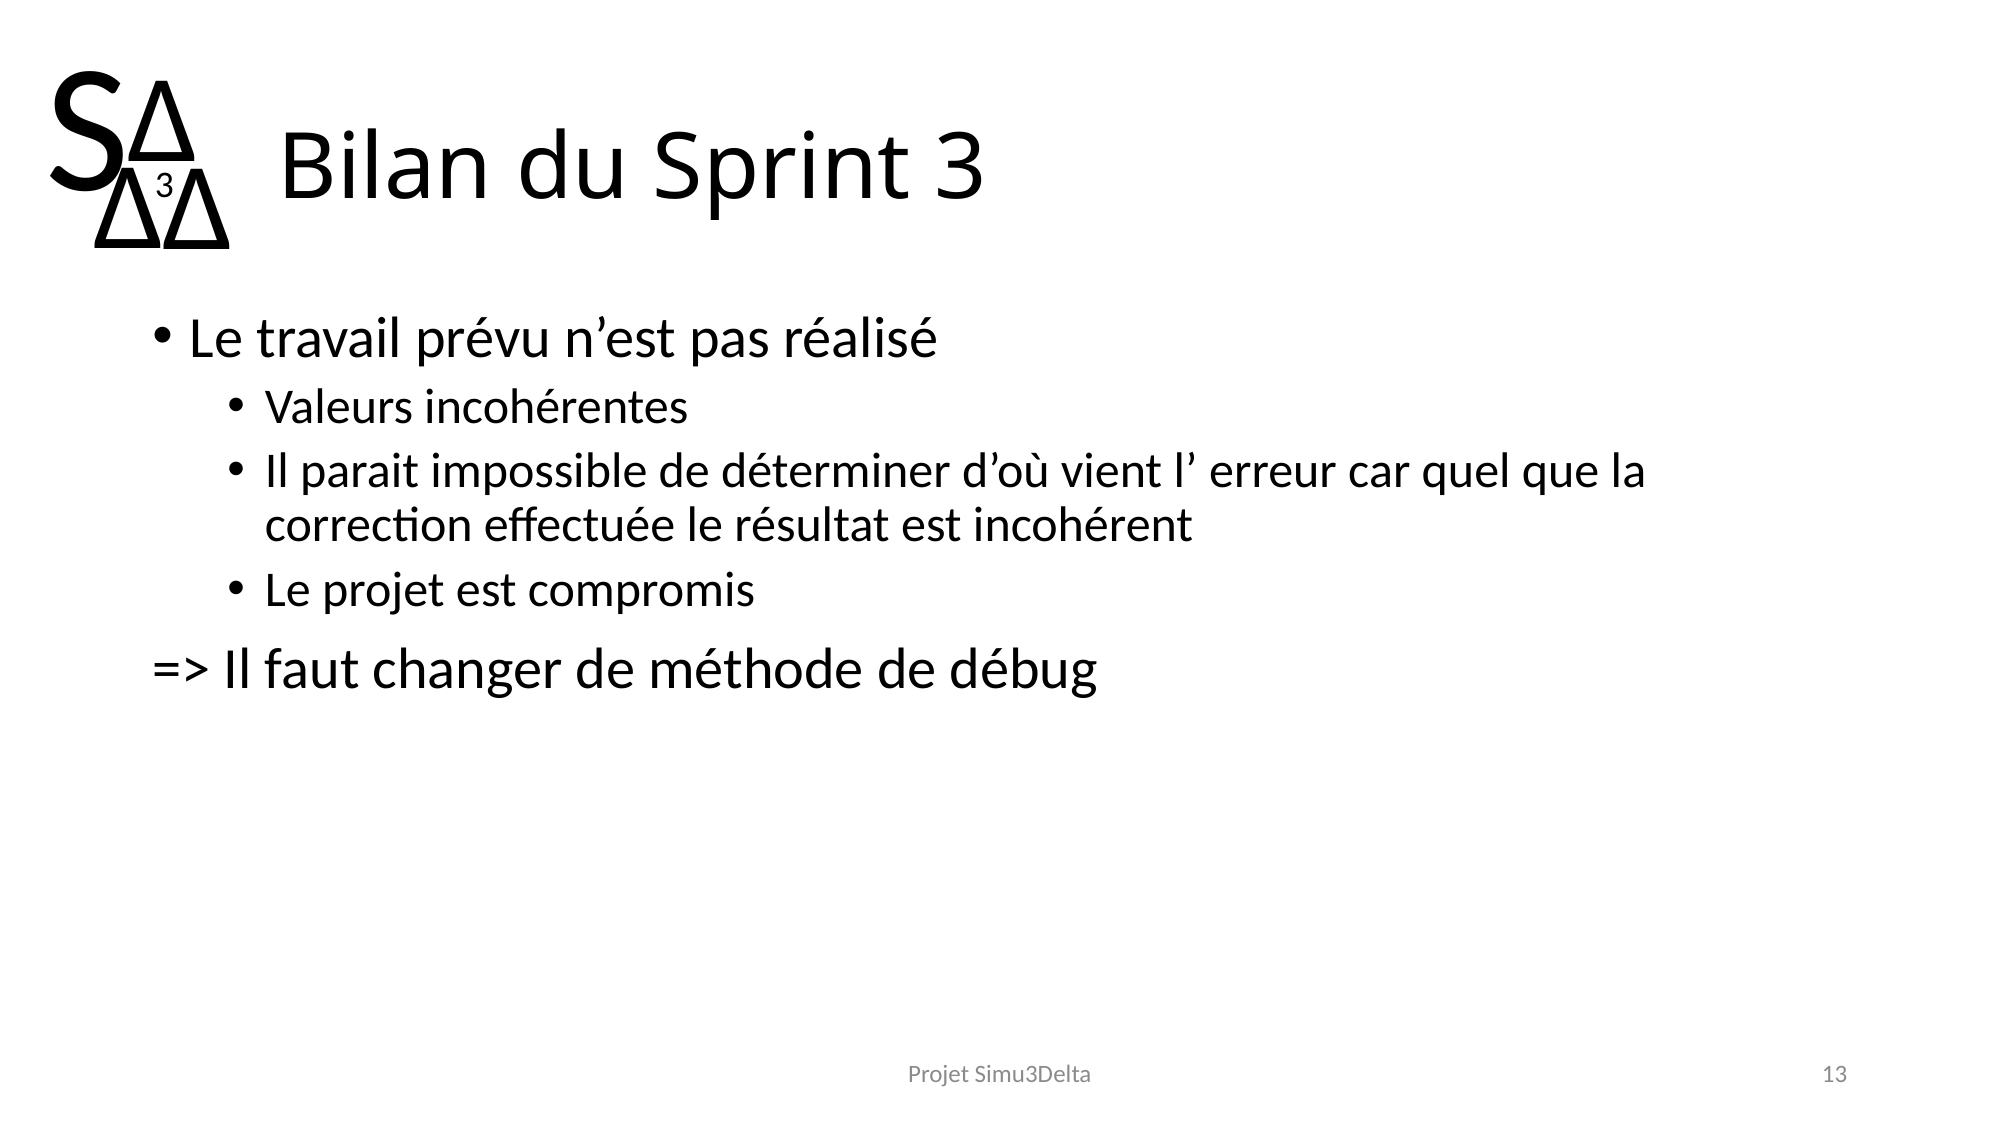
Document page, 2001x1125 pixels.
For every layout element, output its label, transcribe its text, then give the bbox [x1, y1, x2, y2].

slide_number 13 [1412, 1042, 1863, 1103]
list Le travail prévu n’est pas réalisé Valeurs incohérentes Il parait impossible de déterminer d’où vient l’ erreur car quel que la correction effectuée le résultat est incohérent Le projet est compromis => Il faut changer de méthode de débug [137, 299, 1863, 1014]
footer Projet Simu3Delta [662, 1042, 1338, 1103]
title Bilan du Sprint 3 [262, 59, 1863, 278]
